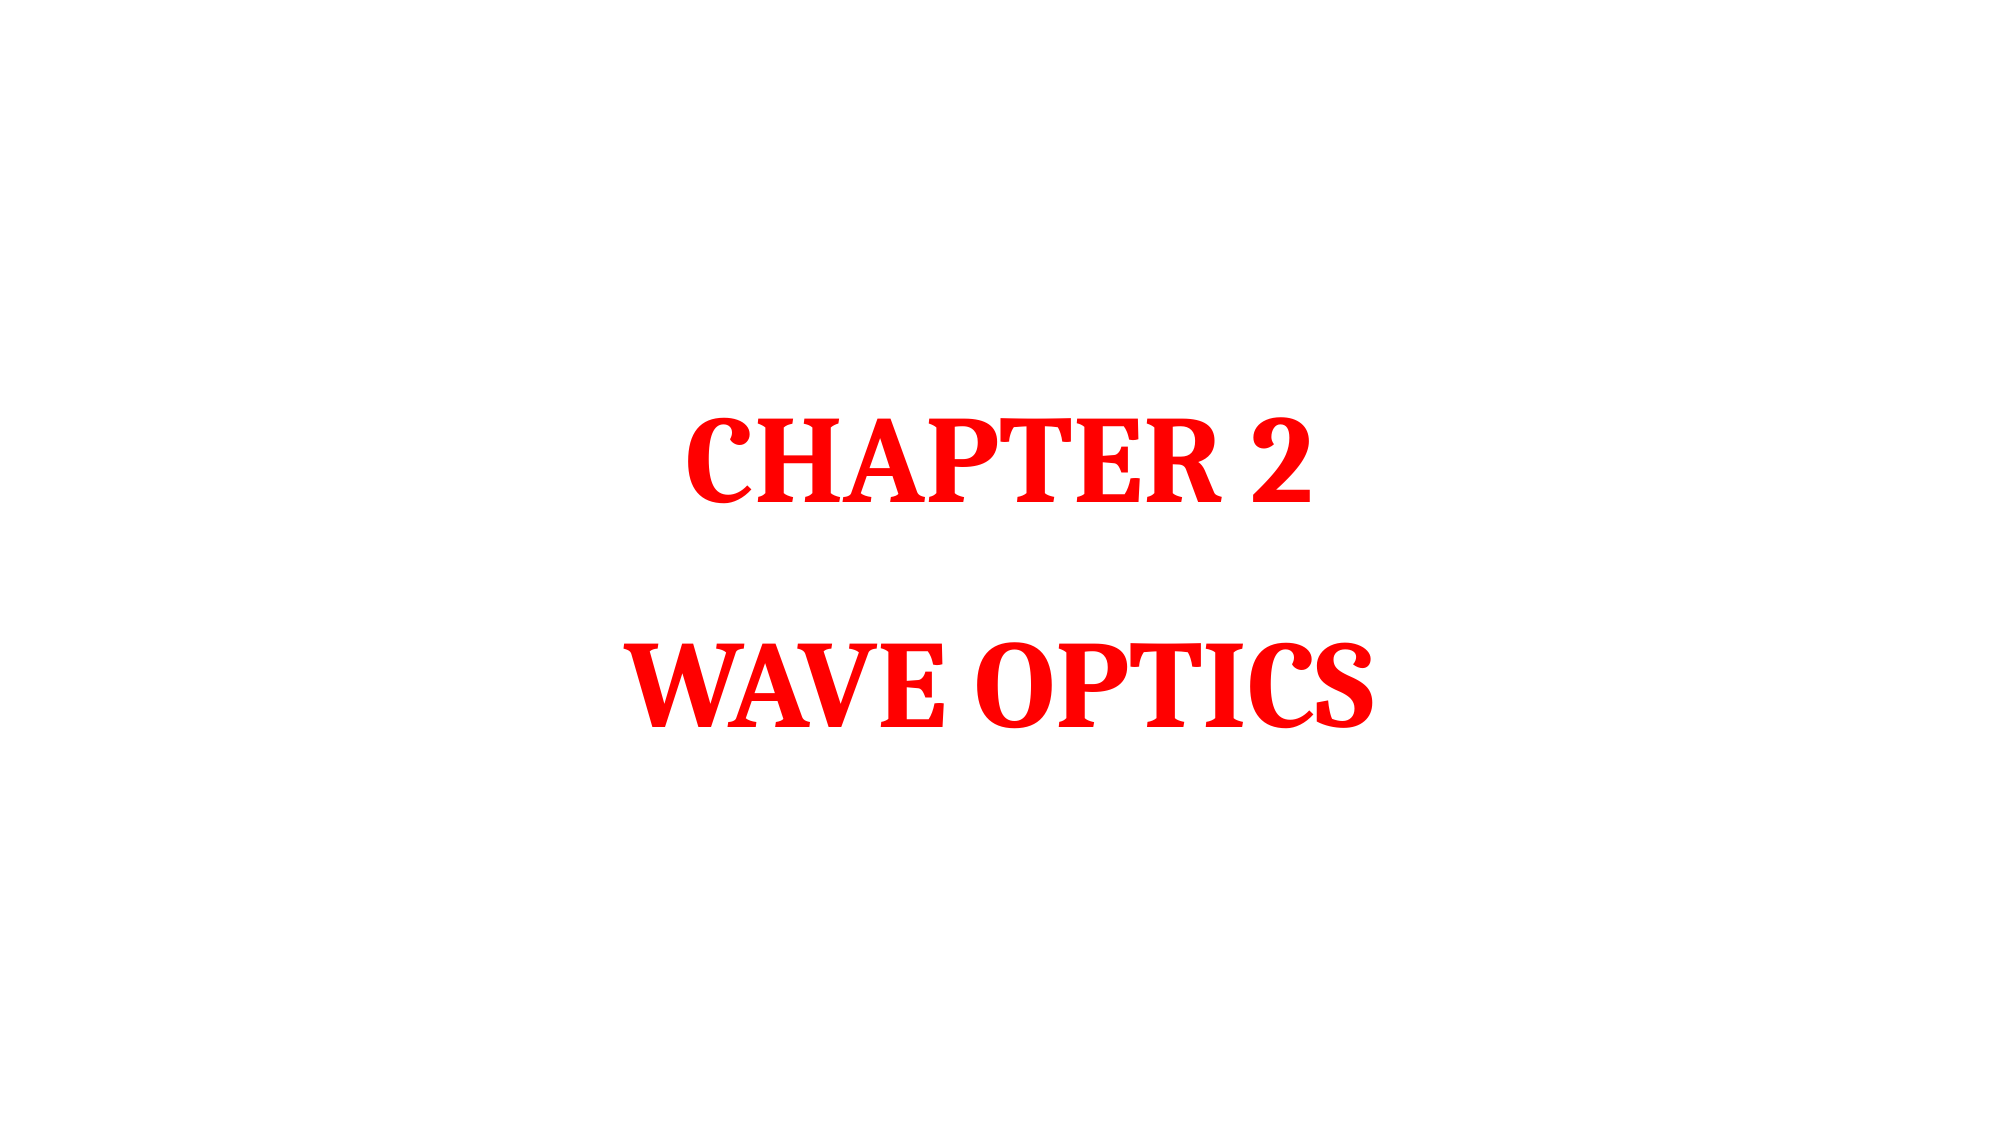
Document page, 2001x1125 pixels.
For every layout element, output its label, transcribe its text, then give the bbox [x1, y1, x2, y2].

text_box CHAPTER 2 WAVE OPTICS [500, 294, 1500, 760]
